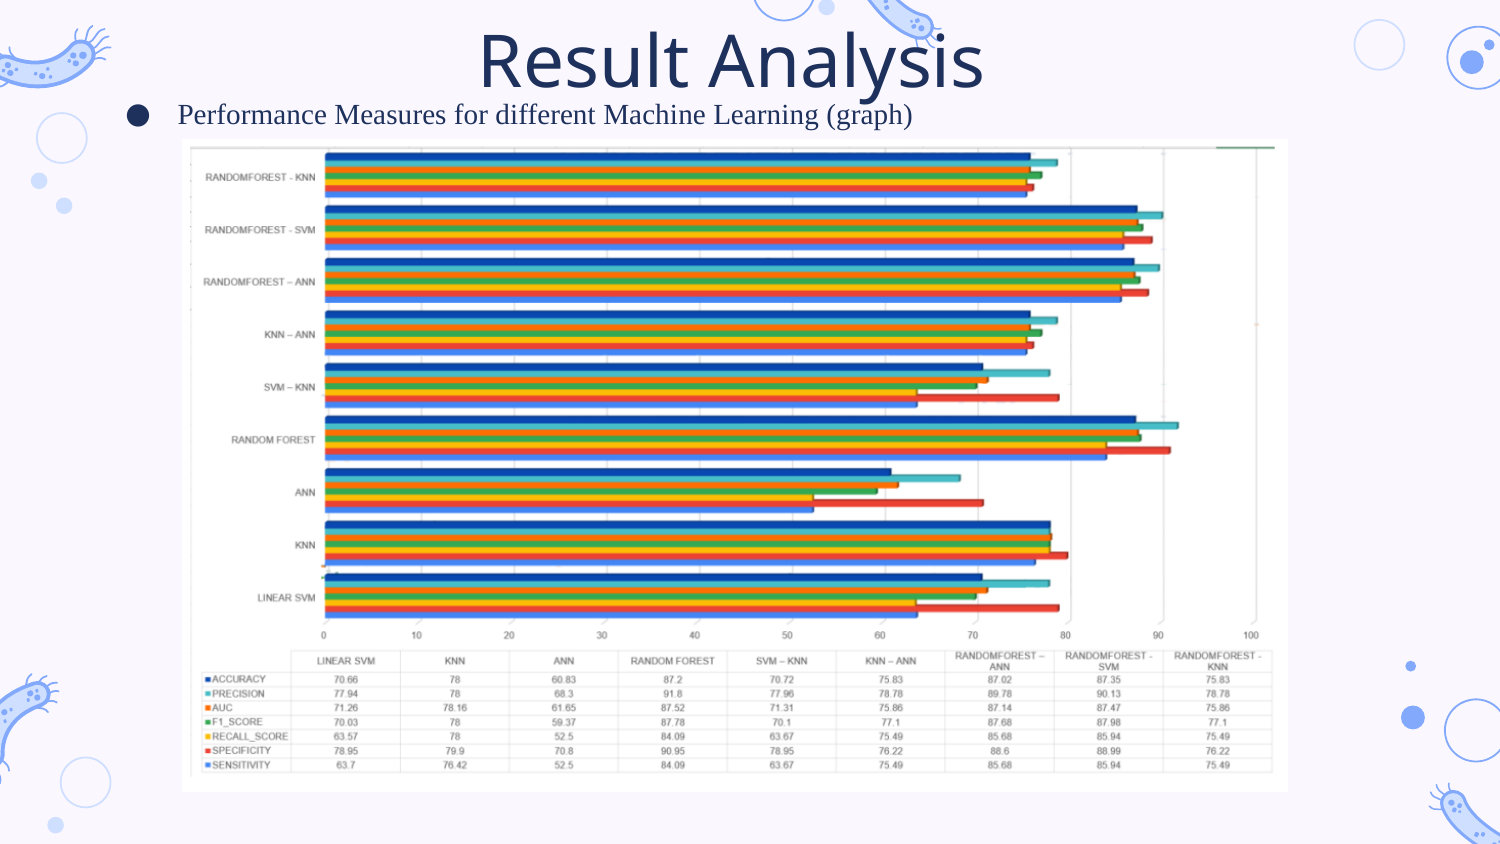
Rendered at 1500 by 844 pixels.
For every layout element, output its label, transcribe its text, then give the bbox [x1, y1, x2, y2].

title Result Analysis [100, 0, 1364, 94]
list Performance Measures for different Machine Learning (graph) [0, 79, 1140, 138]
picture [181, 139, 1289, 792]
